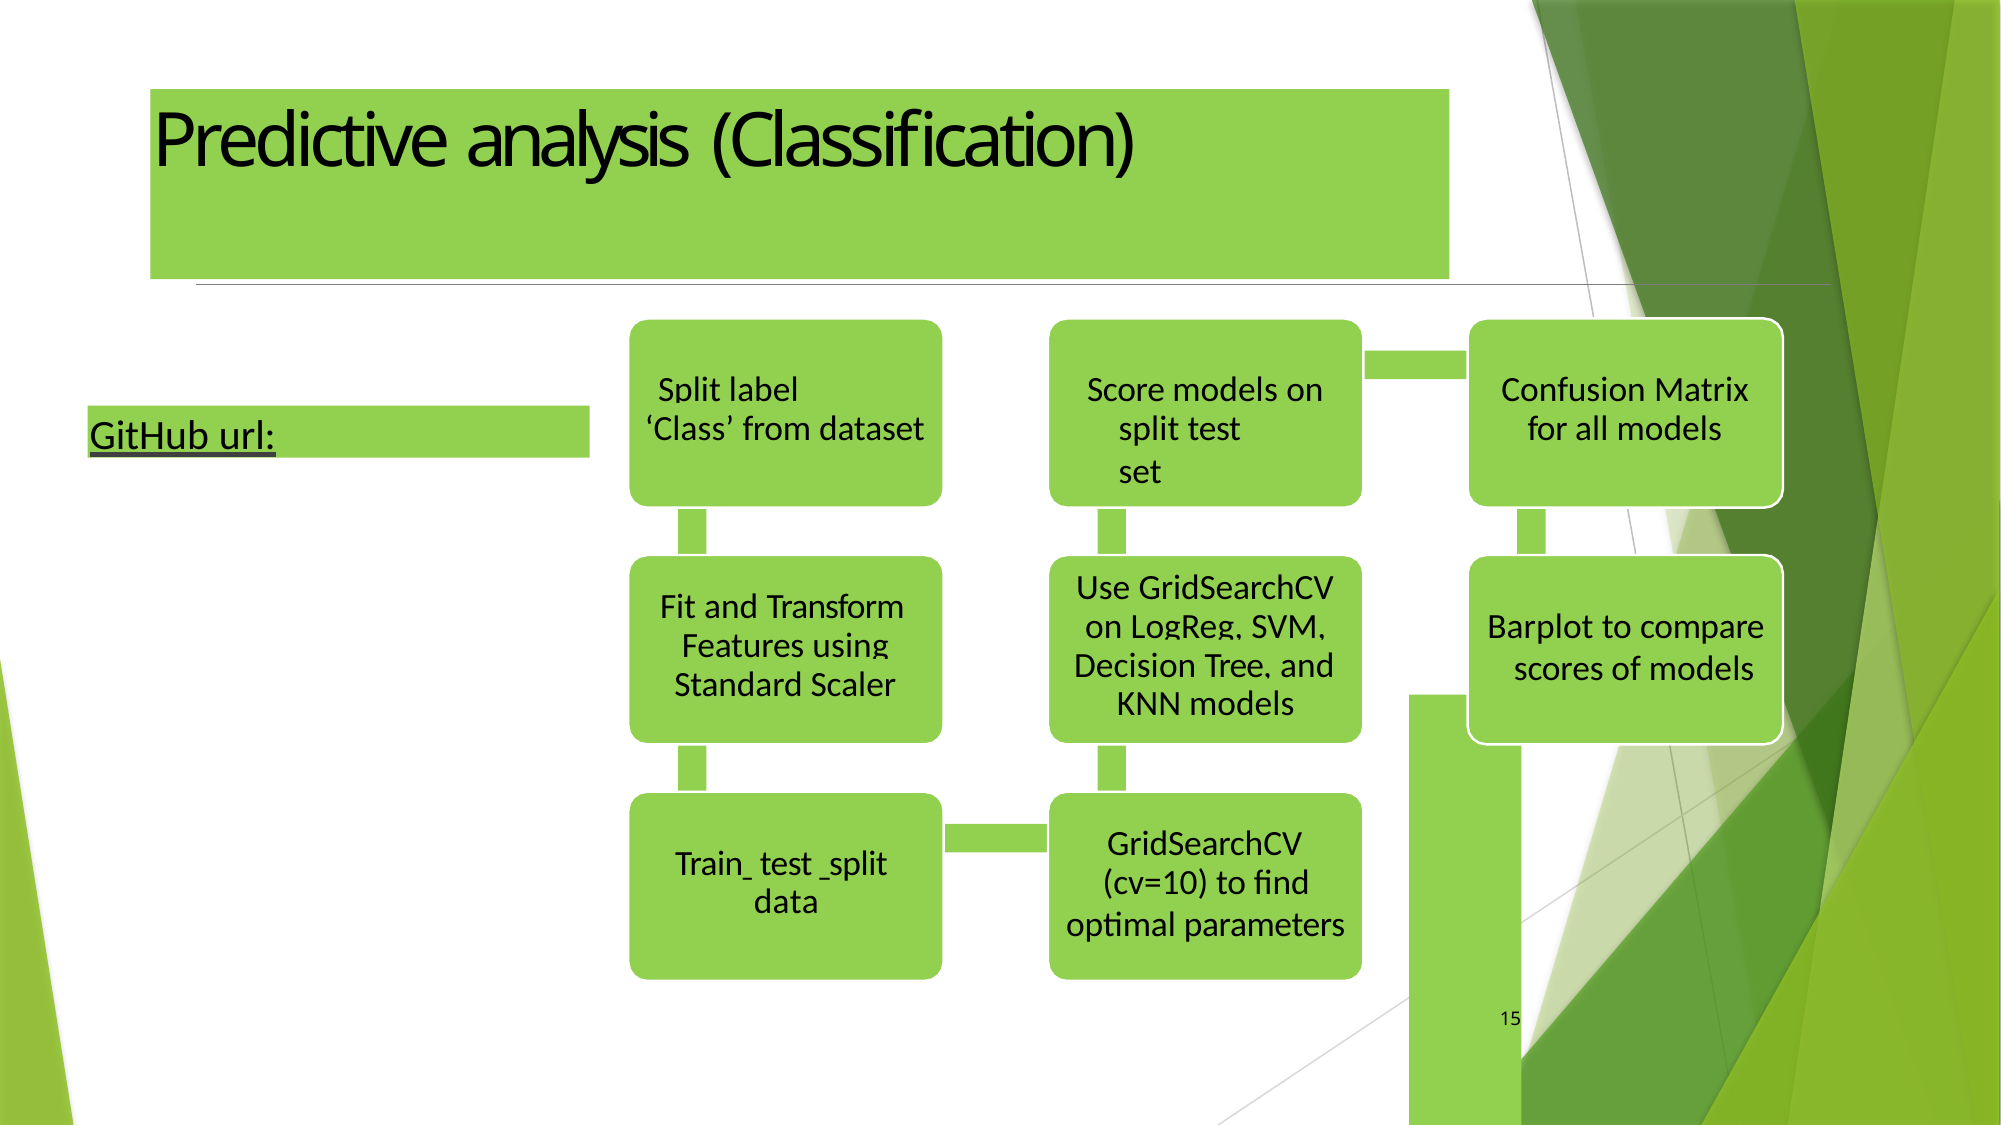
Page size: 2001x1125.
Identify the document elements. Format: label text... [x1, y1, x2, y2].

text_box GitHub url: [87, 405, 590, 458]
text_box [1465, 553, 1785, 747]
slide_number 15 [1409, 694, 1522, 1125]
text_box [626, 316, 946, 553]
title Predictive analysis (Classification) [150, 89, 1450, 280]
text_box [626, 553, 946, 789]
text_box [1046, 518, 1366, 747]
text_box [626, 789, 1041, 983]
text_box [1465, 316, 1785, 553]
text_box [1046, 316, 1465, 510]
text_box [1046, 753, 1366, 983]
